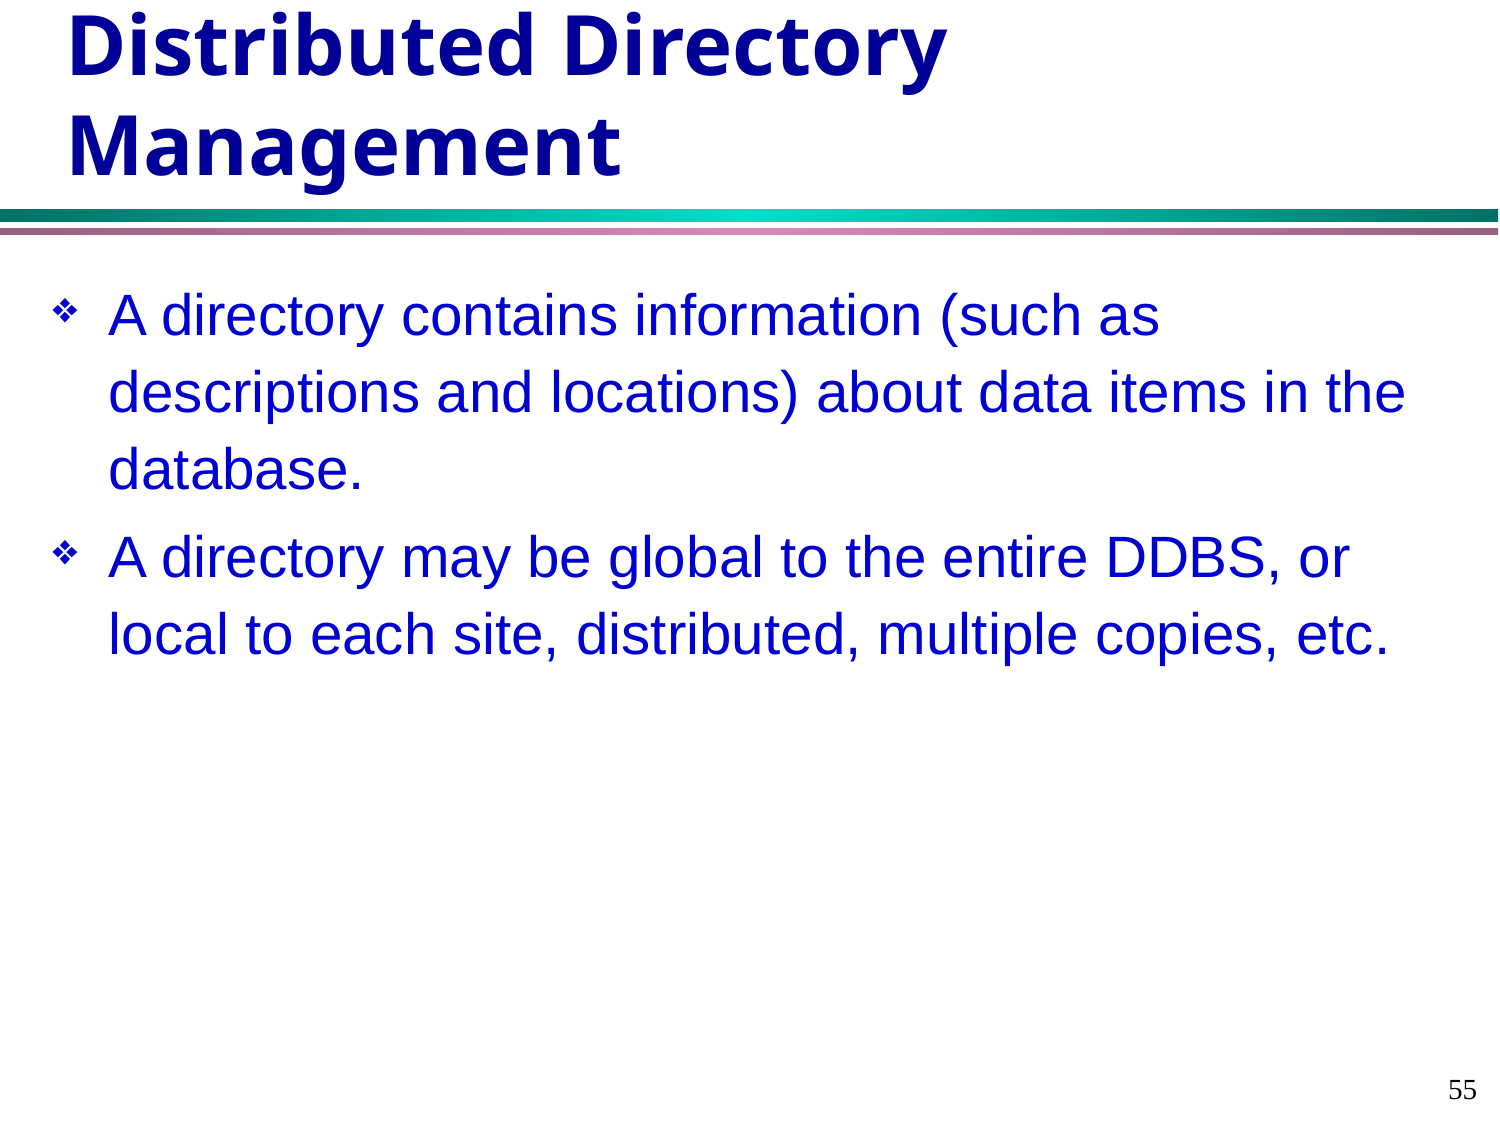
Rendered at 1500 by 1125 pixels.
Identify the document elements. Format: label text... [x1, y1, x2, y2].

title Distributed Directory Management [49, 37, 1438, 201]
list A directory contains information (such as descriptions and locations) about data items in the database. A directory may be global to the entire DDBS, or local to each site, distributed, multiple copies, etc. [37, 262, 1476, 1013]
text_box [1187, 1049, 1500, 1125]
